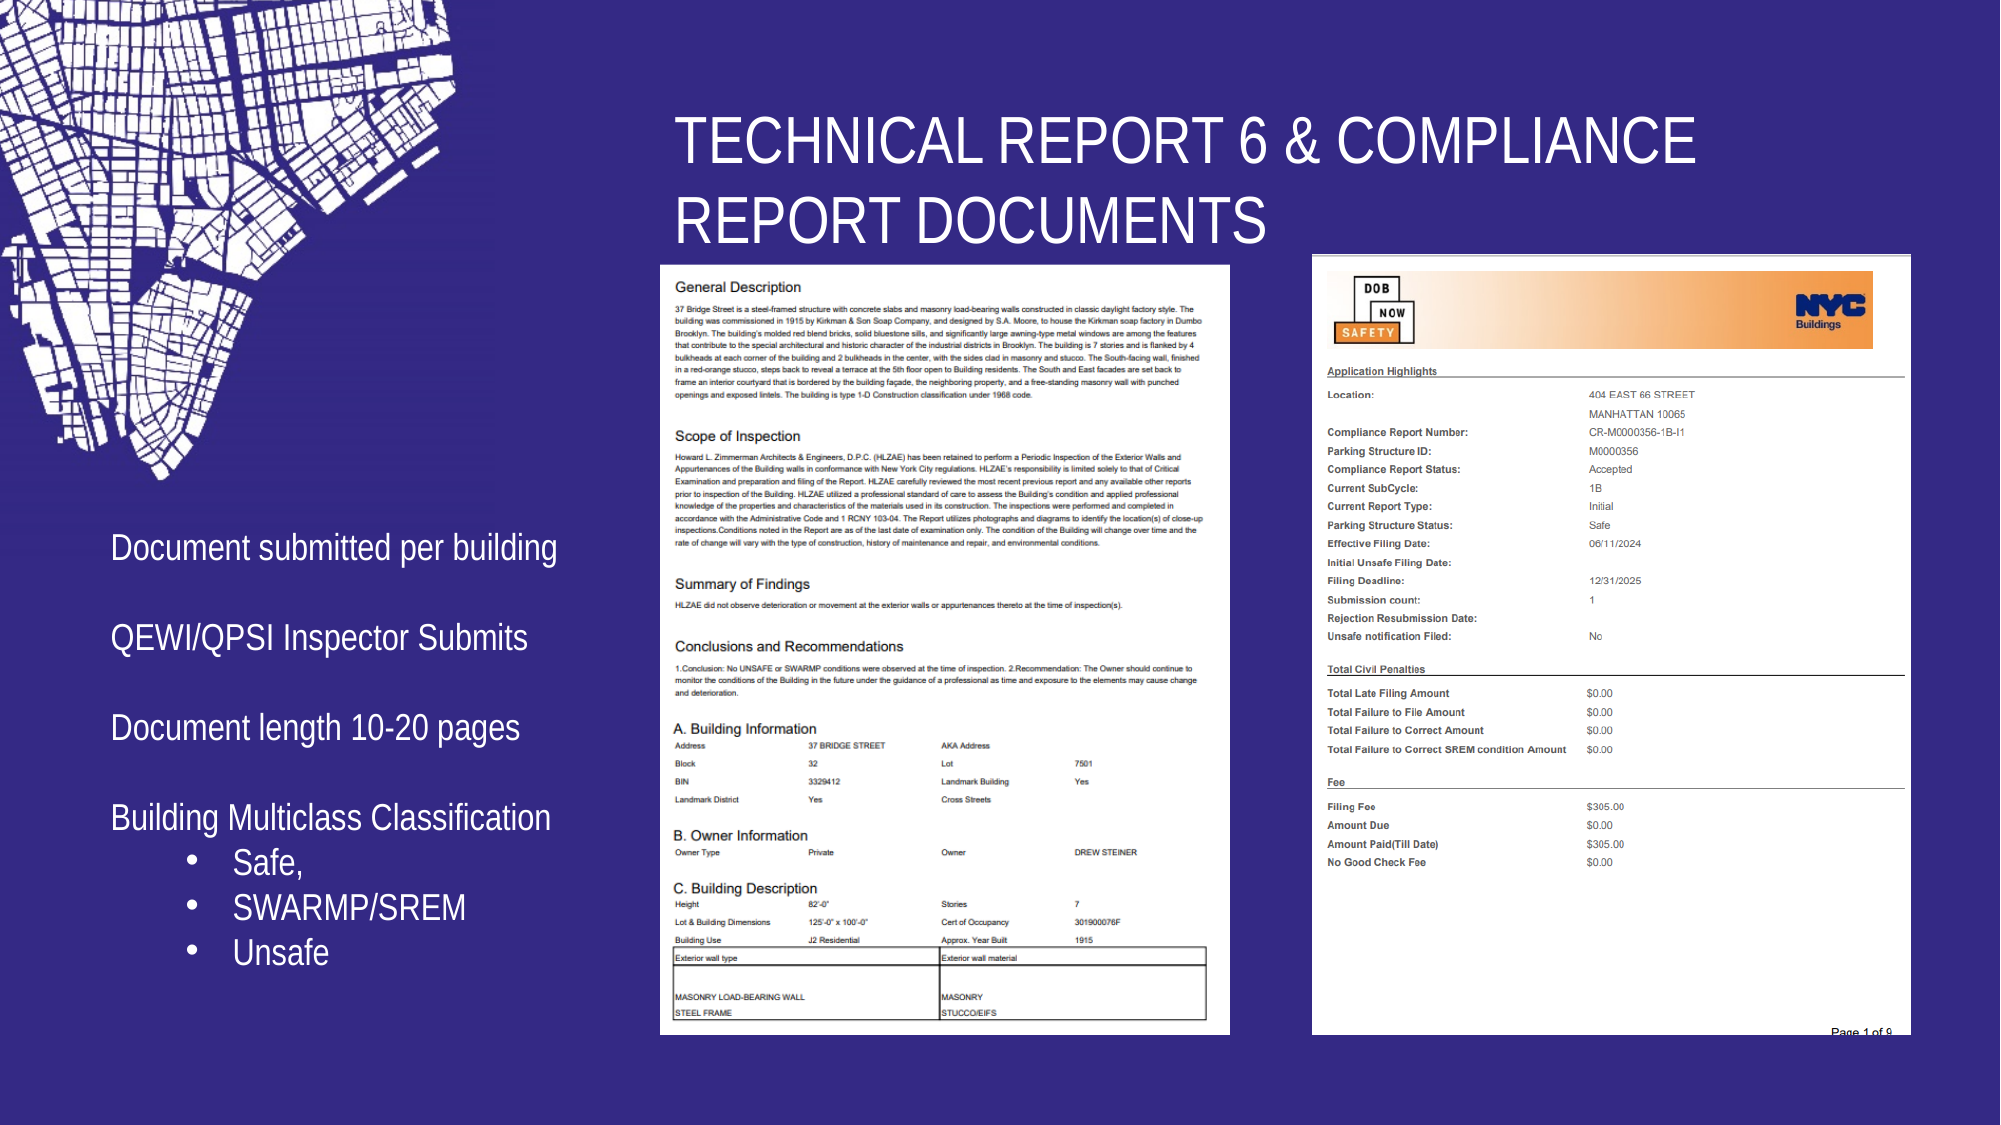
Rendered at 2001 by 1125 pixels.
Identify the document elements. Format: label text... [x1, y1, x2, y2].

picture [0, 0, 495, 563]
text_box Document submitted per building QEWI/QPSI Inspector Submits Document length 10-20 pages Building Multiclass Classification Safe, SWARMP/SREM Unsafe [95, 515, 574, 980]
picture [1312, 254, 1912, 1036]
text_box Technical Report 6 & Compliance Report documents [660, 89, 1832, 265]
picture [659, 254, 1231, 1036]
